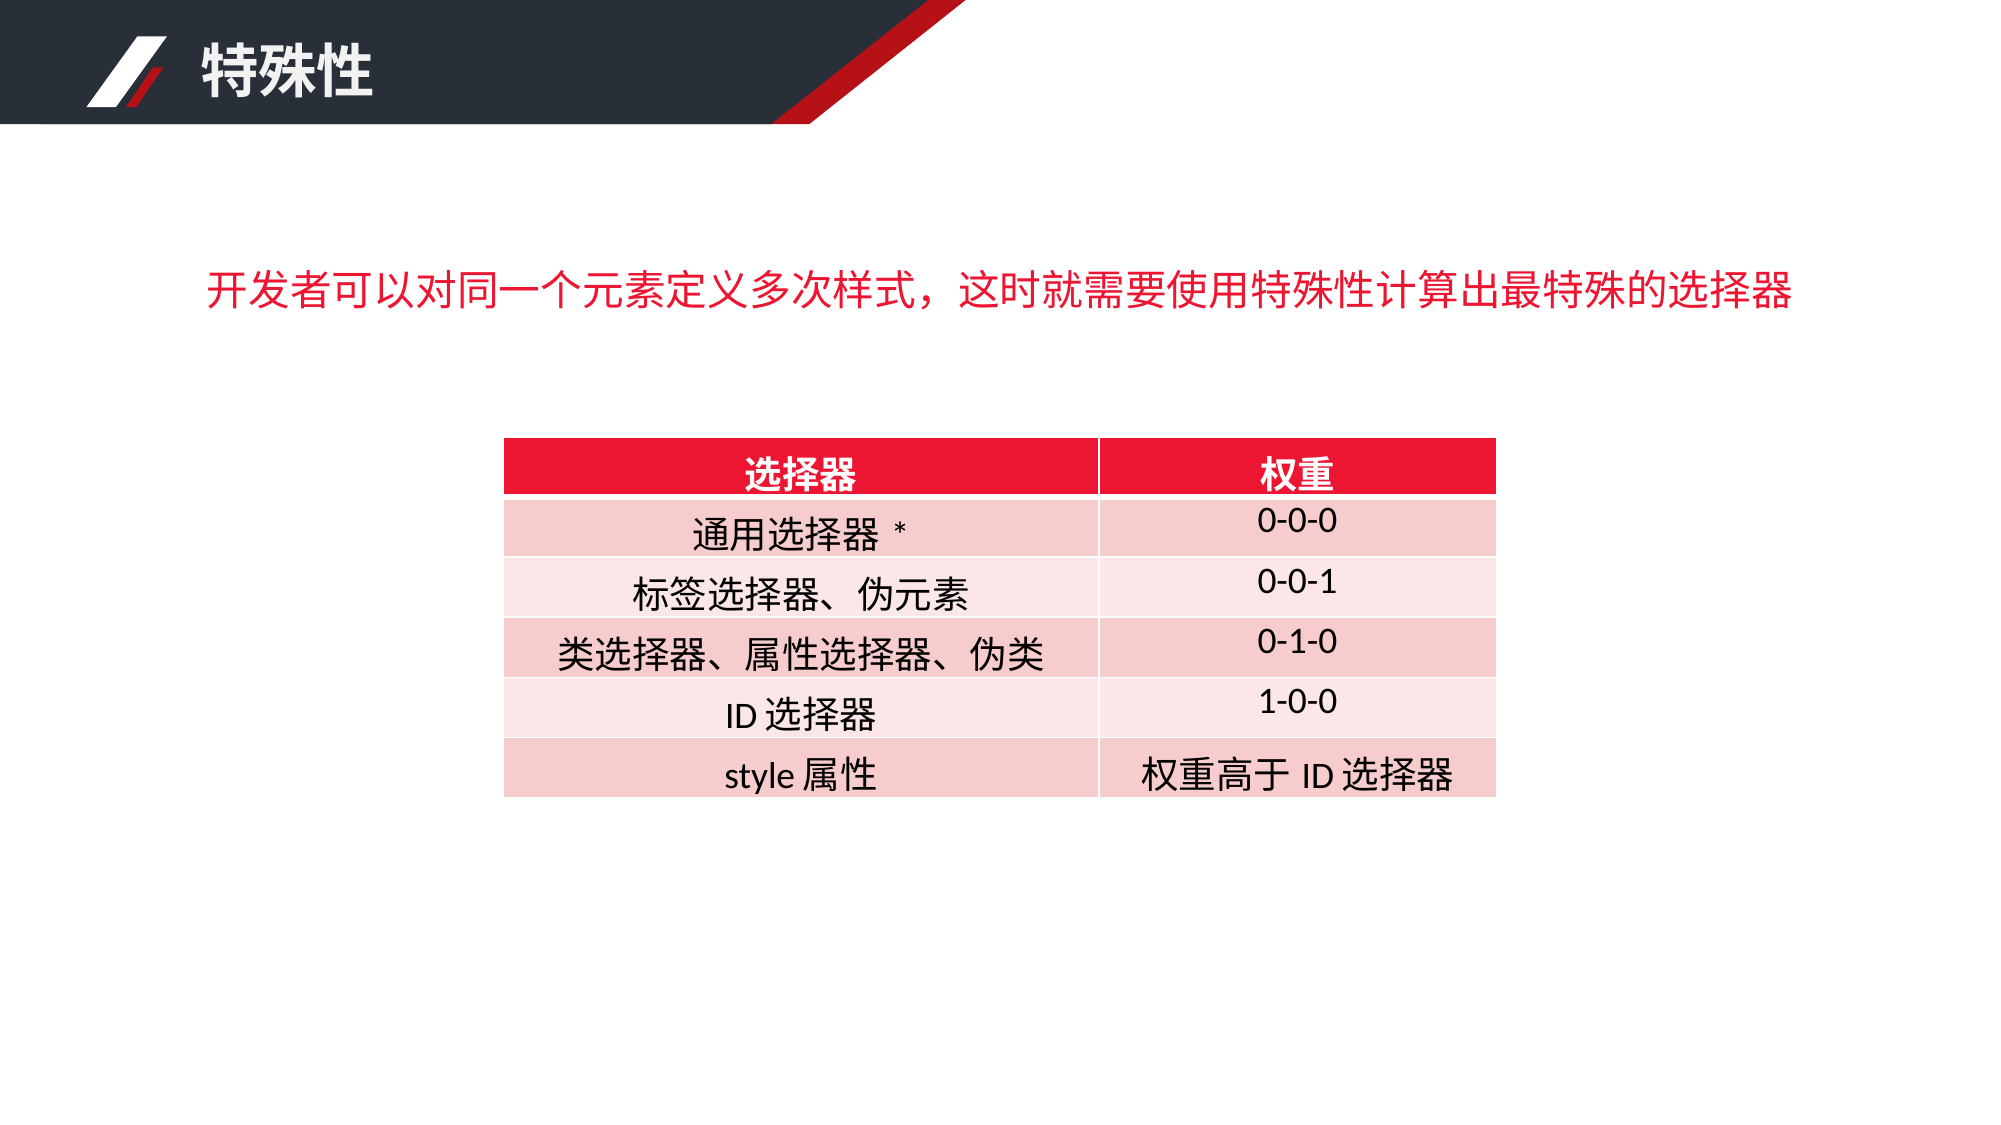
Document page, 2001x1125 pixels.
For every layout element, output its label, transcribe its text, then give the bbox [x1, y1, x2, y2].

table_cell 权重高于ID选择器 [1100, 738, 1496, 797]
table_cell 0-0-0 [1100, 500, 1496, 556]
table_cell style属性 [504, 738, 1098, 797]
table_cell ID选择器 [504, 678, 1098, 737]
table_header 权重 [1100, 438, 1496, 494]
table_cell 1-0-0 [1100, 678, 1496, 737]
text_box 开发者可以对同一个元素定义多次样式，这时就需要使用特殊性计算出最特殊的选择器 [137, 256, 1863, 322]
table_cell 标签选择器、伪元素 [504, 558, 1098, 616]
table_header 选择器 [504, 438, 1098, 494]
table_cell 类选择器、属性选择器、伪类 [504, 618, 1098, 677]
table_cell 0-0-1 [1100, 558, 1496, 616]
table_cell 通用选择器* [504, 500, 1098, 556]
table_cell 0-1-0 [1100, 618, 1496, 677]
text_box 特殊性 [185, 26, 794, 112]
